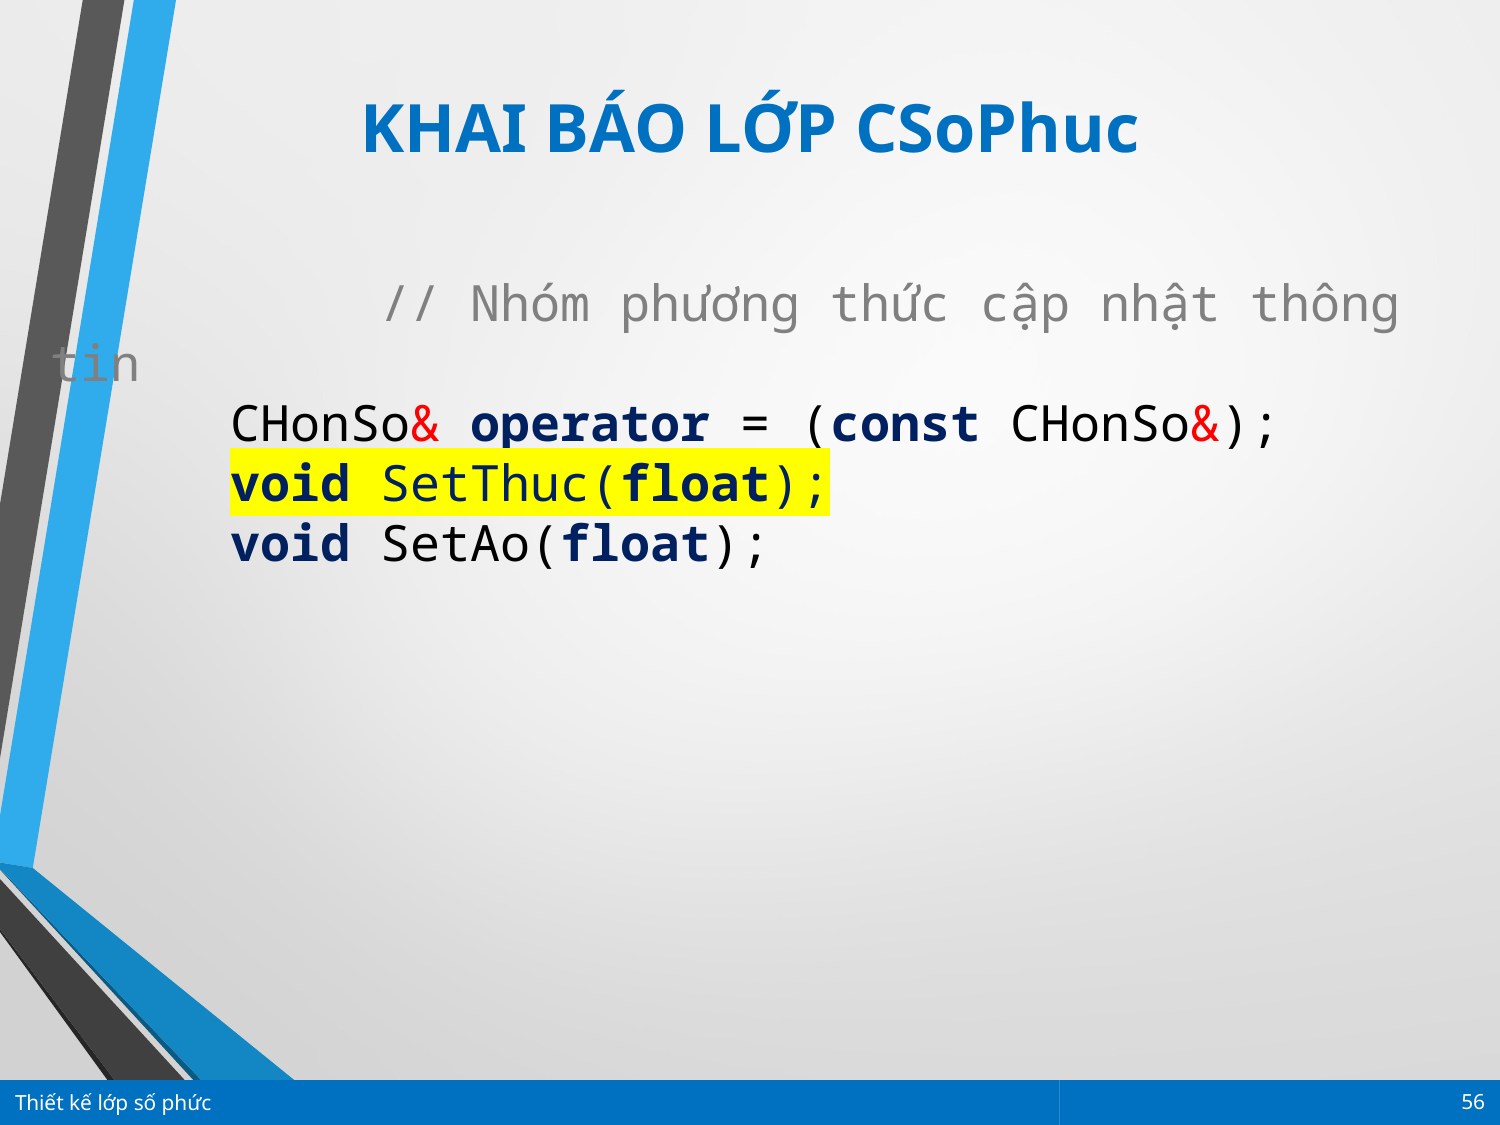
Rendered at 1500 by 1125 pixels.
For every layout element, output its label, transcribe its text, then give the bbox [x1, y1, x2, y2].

footer Thiết kế lớp số phức [0, 1080, 1059, 1125]
text_box KHAI BÁO LỚP CSoPhuc [286, 78, 1214, 174]
text_box // Nhóm phương thức cập nhật thông tin CHonSo& operator = (const CHonSo&); void SetThuc(float); void SetAo(float); [35, 264, 1465, 580]
slide_number 56 [1059, 1080, 1500, 1125]
